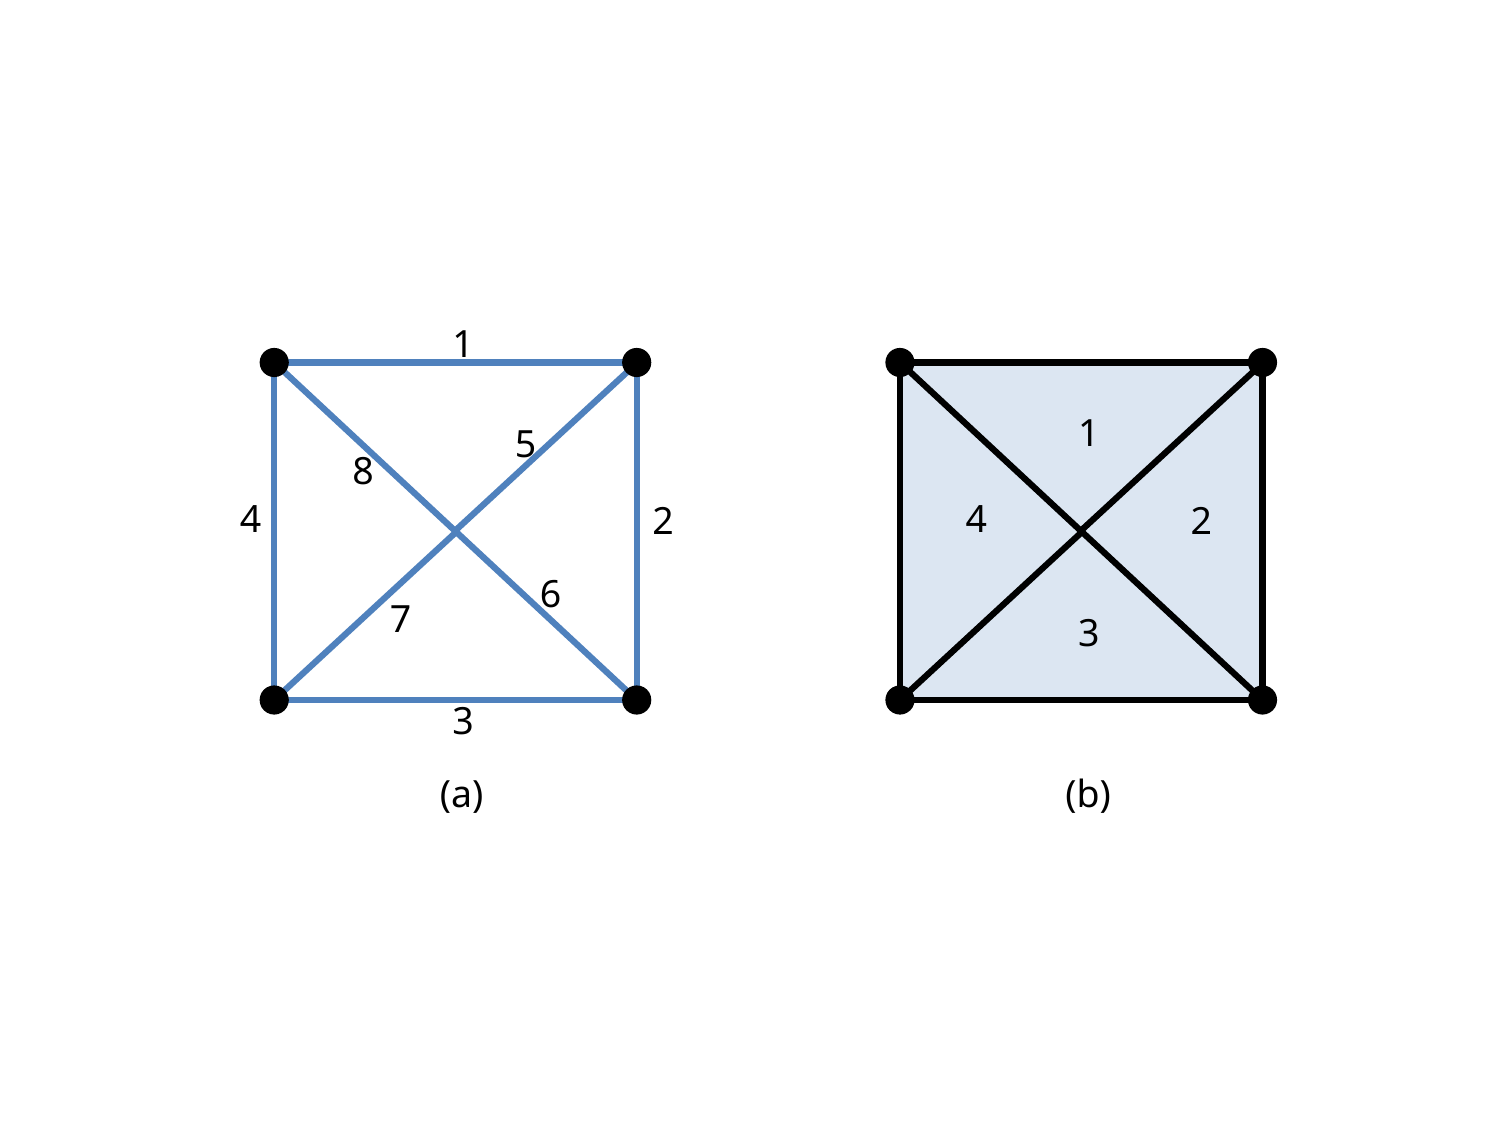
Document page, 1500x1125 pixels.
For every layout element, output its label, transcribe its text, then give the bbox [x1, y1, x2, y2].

text_box 1 [437, 312, 488, 359]
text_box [462, 539, 637, 701]
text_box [454, 363, 638, 532]
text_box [273, 530, 458, 701]
text_box 2 [643, 489, 688, 550]
text_box [885, 347, 915, 376]
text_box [1080, 368, 1264, 532]
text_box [899, 367, 1075, 530]
text_box [622, 347, 652, 376]
text_box [885, 687, 909, 715]
text_box [259, 687, 283, 715]
text_box [1253, 686, 1278, 715]
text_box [899, 530, 1083, 701]
text_box 4 [225, 487, 267, 548]
text_box [1248, 347, 1278, 376]
text_box 3 [437, 711, 488, 750]
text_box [1087, 540, 1263, 701]
text_box (b) [1050, 762, 1126, 868]
text_box [259, 347, 289, 376]
text_box (a) [424, 762, 500, 823]
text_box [273, 367, 449, 530]
text_box [627, 686, 652, 715]
